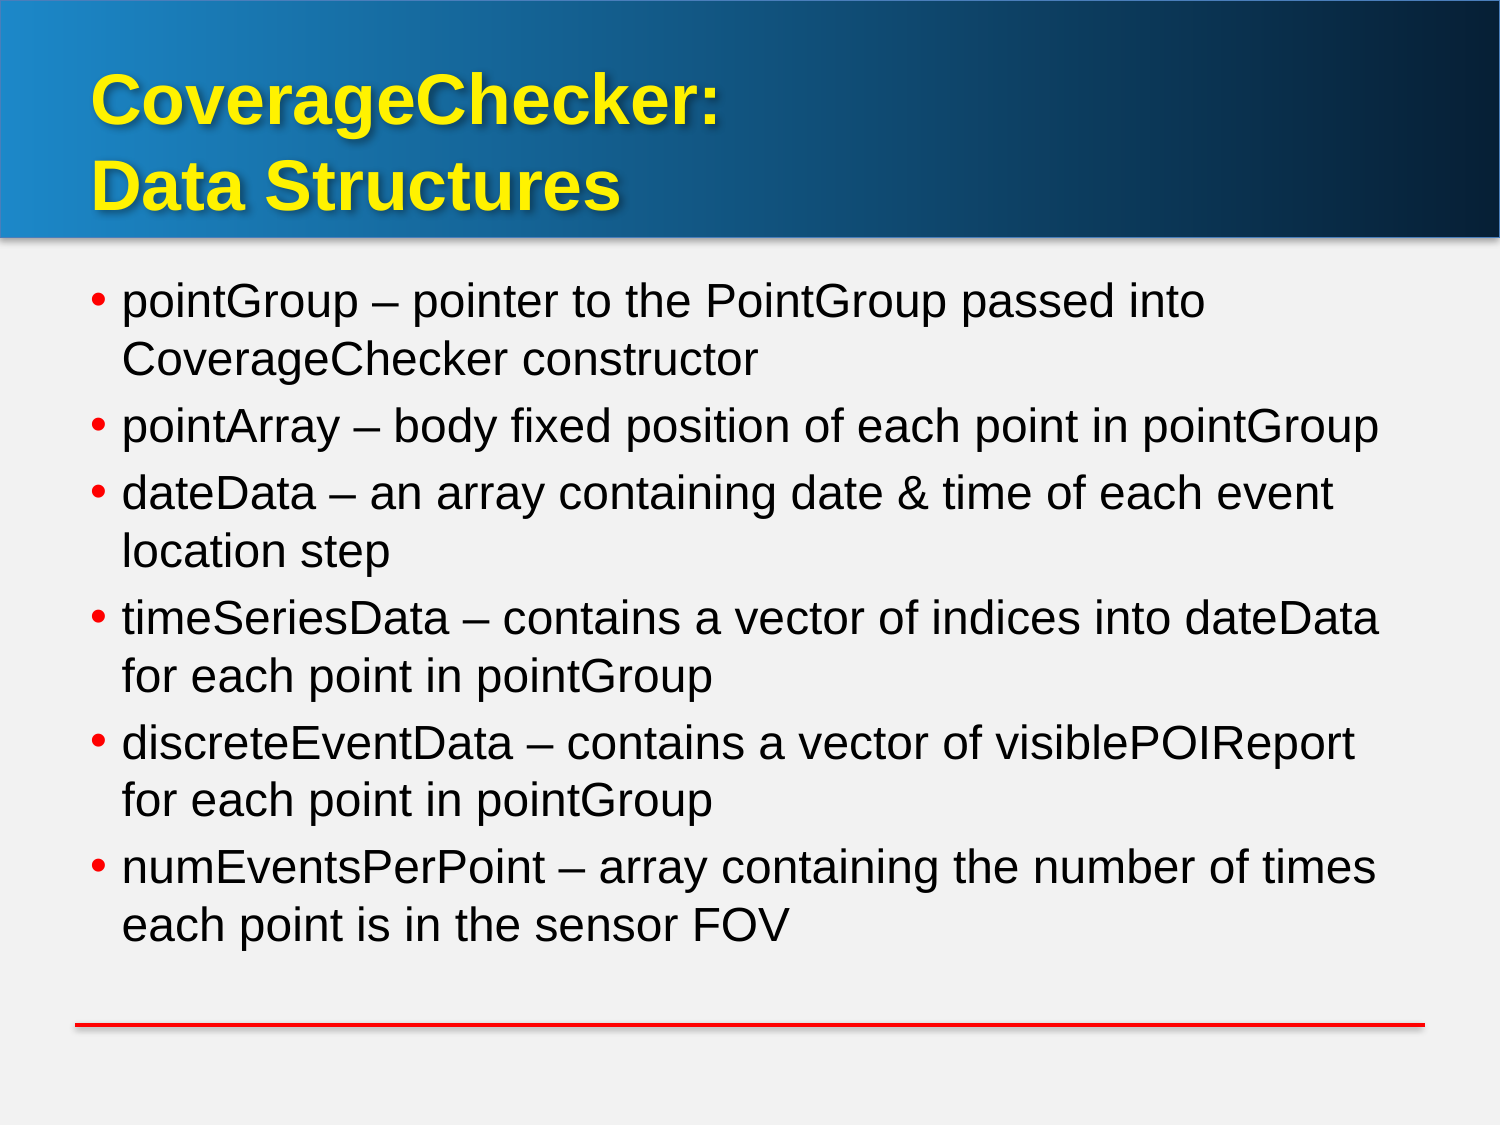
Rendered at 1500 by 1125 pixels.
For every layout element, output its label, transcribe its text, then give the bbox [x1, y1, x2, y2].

list pointGroup – pointer to the PointGroup passed into CoverageChecker constructor pointArray – body fixed position of each point in pointGroup dateData – an array containing date & time of each event location step timeSeriesData – contains a vector of indices into dateData for each point in pointGroup discreteEventData – contains a vector of visiblePOIReport for each point in pointGroup numEventsPerPoint – array containing the number of times each point is in the sensor FOV [75, 262, 1425, 1005]
title CoverageChecker: Data Structures [75, 45, 1425, 233]
